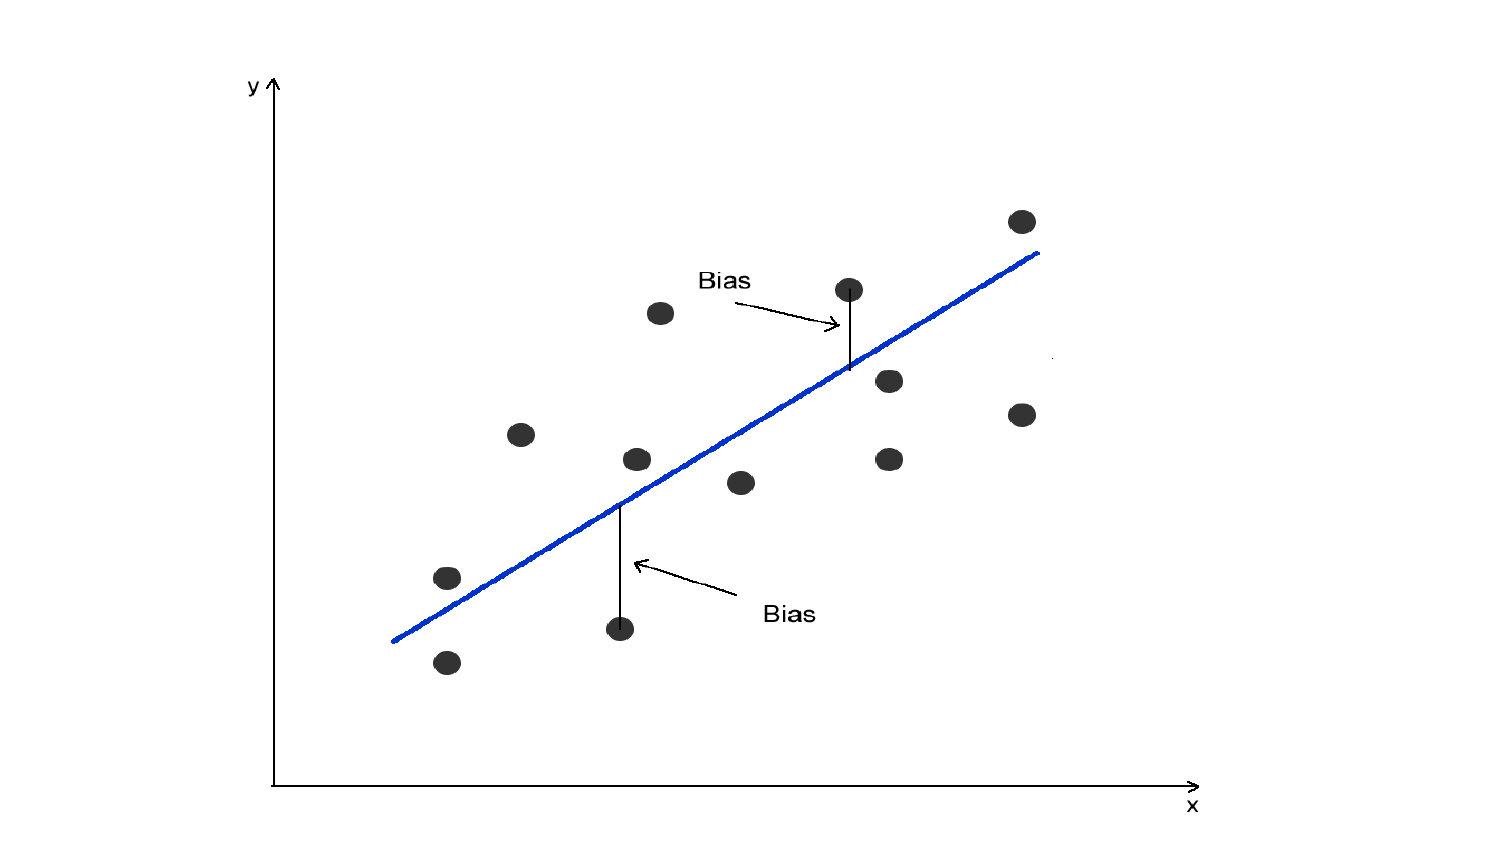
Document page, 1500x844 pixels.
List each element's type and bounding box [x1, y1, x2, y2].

list [224, 59, 1222, 831]
